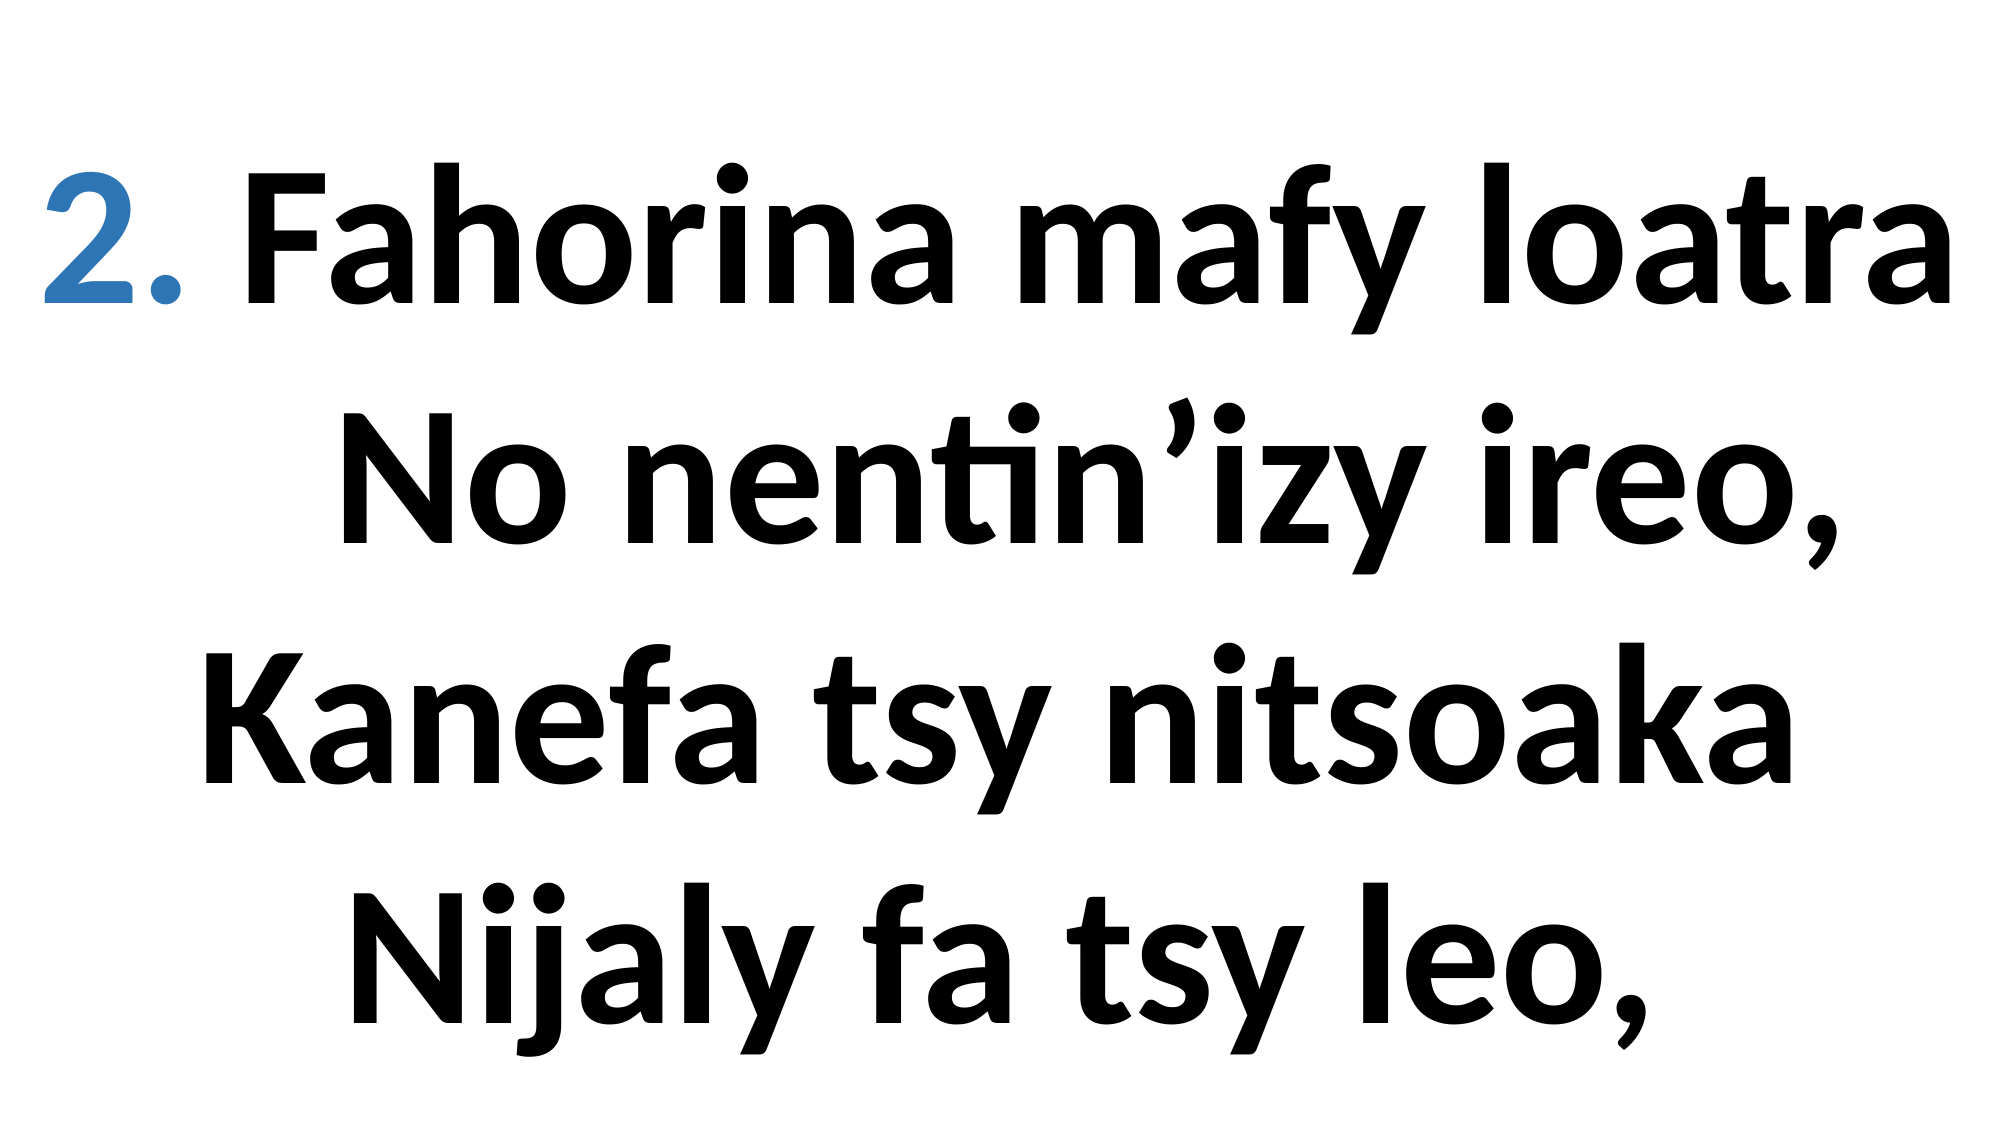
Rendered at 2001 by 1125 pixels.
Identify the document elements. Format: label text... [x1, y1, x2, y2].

text_box 2. Fahorina mafy loatra No nentin’izy ireo, Kanefa tsy nitsoaka Nijaly fa tsy leo, [0, 96, 2000, 1071]
